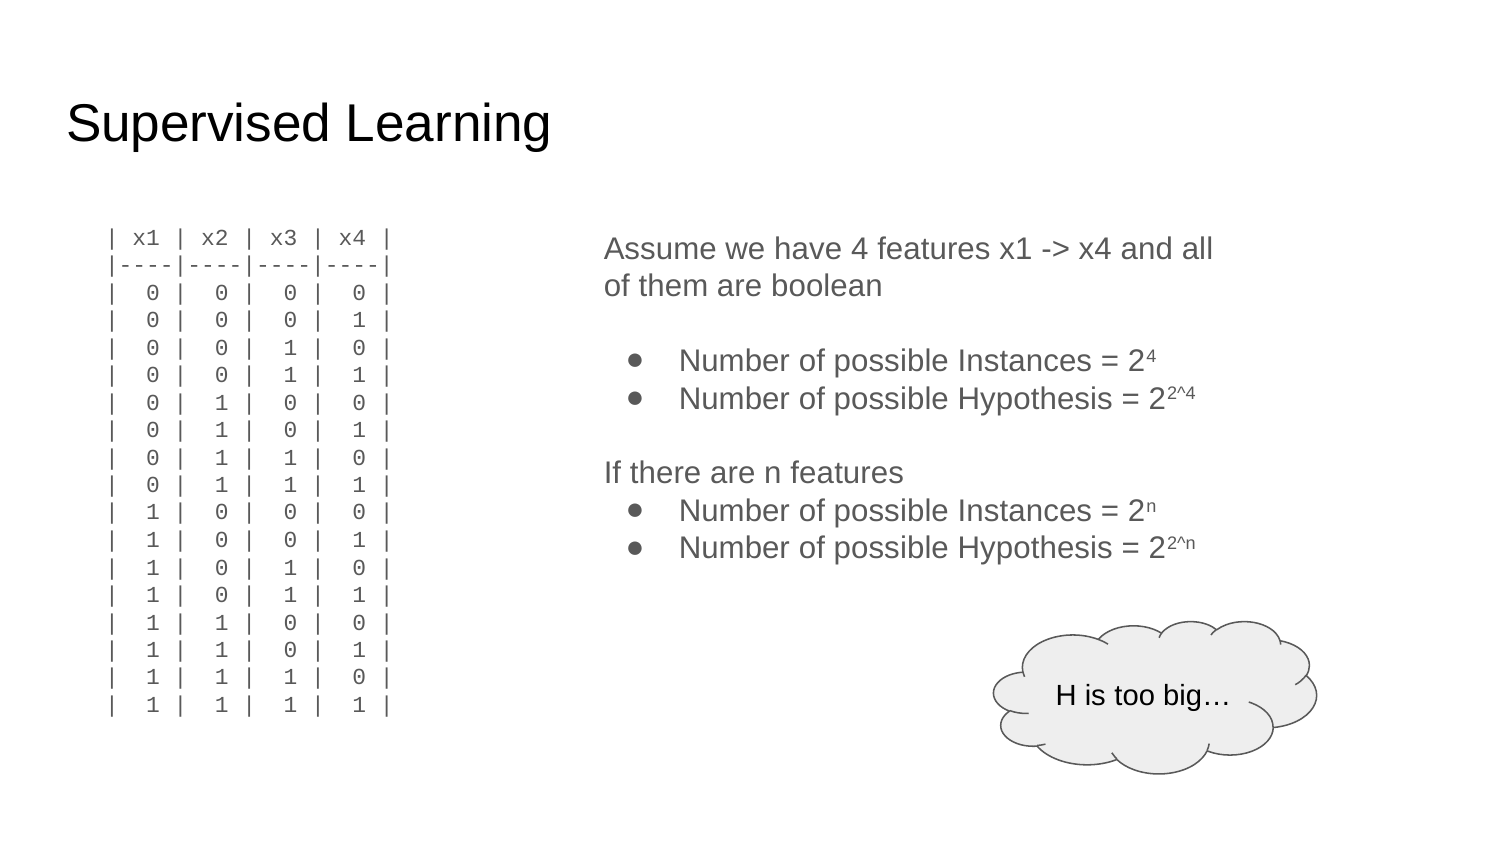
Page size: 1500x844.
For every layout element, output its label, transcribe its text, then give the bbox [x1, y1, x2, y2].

text_box | x1 | x2 | x3 | x4 | |----|----|----|----| | 0 | 0 | 0 | 0 | | 0 | 0 | 0 | 1 | | 0 | 0 | 1 | 0 | | 0 | 0 | 1 | 1 | | 0 | 1 | 0 | 0 | | 0 | 1 | 0 | 1 | | 0 | 1 | 1 | 0 | | 0 | 1 | 1 | 1 | | 1 | 0 | 0 | 0 | | 1 | 0 | 0 | 1 | | 1 | 0 | 1 | 0 | | 1 | 0 | 1 | 1 | | 1 | 1 | 0 | 0 | | 1 | 1 | 0 | 1 | | 1 | 1 | 1 | 0 | | 1 | 1 | 1 | 1 | [89, 207, 435, 764]
title Supervised Learning [51, 72, 1449, 167]
text_box H is too big… [993, 621, 1317, 774]
text_box Assume we have 4 features x1 -> x4 and all of them are boolean Number of possible Instances = 24 Number of possible Hypothesis = 22^4 If there are n features Number of possible Instances = 2n Number of possible Hypothesis = 22^n [588, 213, 1261, 704]
